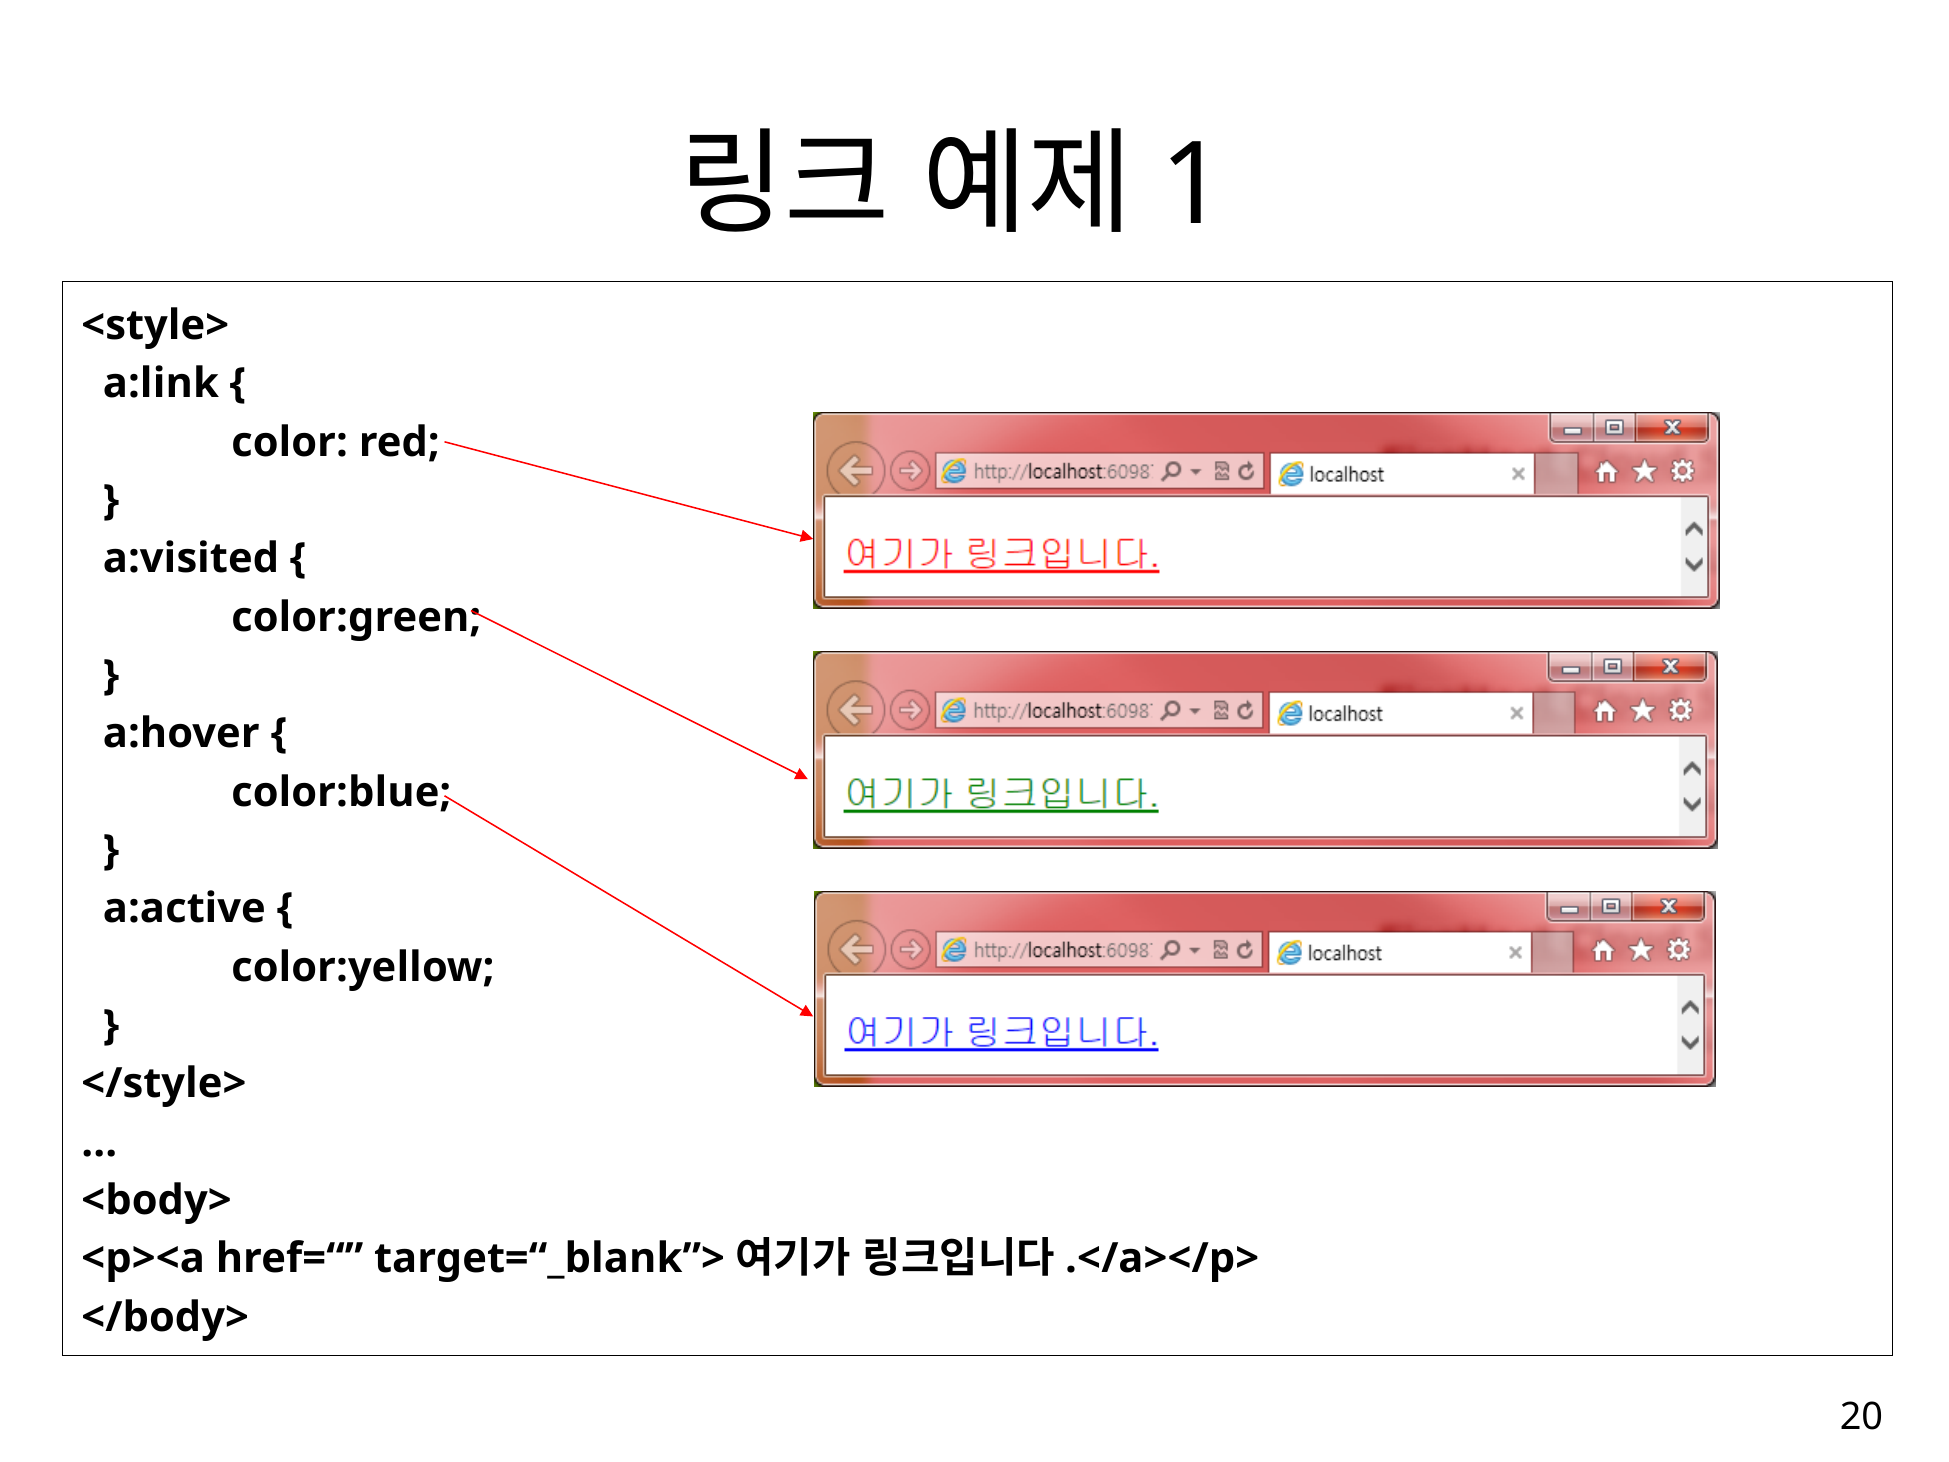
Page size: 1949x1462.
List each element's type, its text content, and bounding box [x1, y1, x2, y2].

picture [814, 891, 1716, 1087]
slide_number 20 [1496, 1372, 1899, 1462]
picture [812, 411, 1720, 609]
picture [813, 651, 1718, 849]
text_box <style> a:link { color: red; } a:visited { color:green; } a:hover { color:blue; } a:active { color:yellow; } </style> ... <body> <p><a href=“” target=“_blank”>여기가 링크입니다.</a></p> </body> [62, 281, 1893, 1356]
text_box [470, 610, 809, 780]
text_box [444, 441, 814, 540]
title 링크 예제1 [156, 92, 1749, 255]
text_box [444, 795, 814, 1017]
